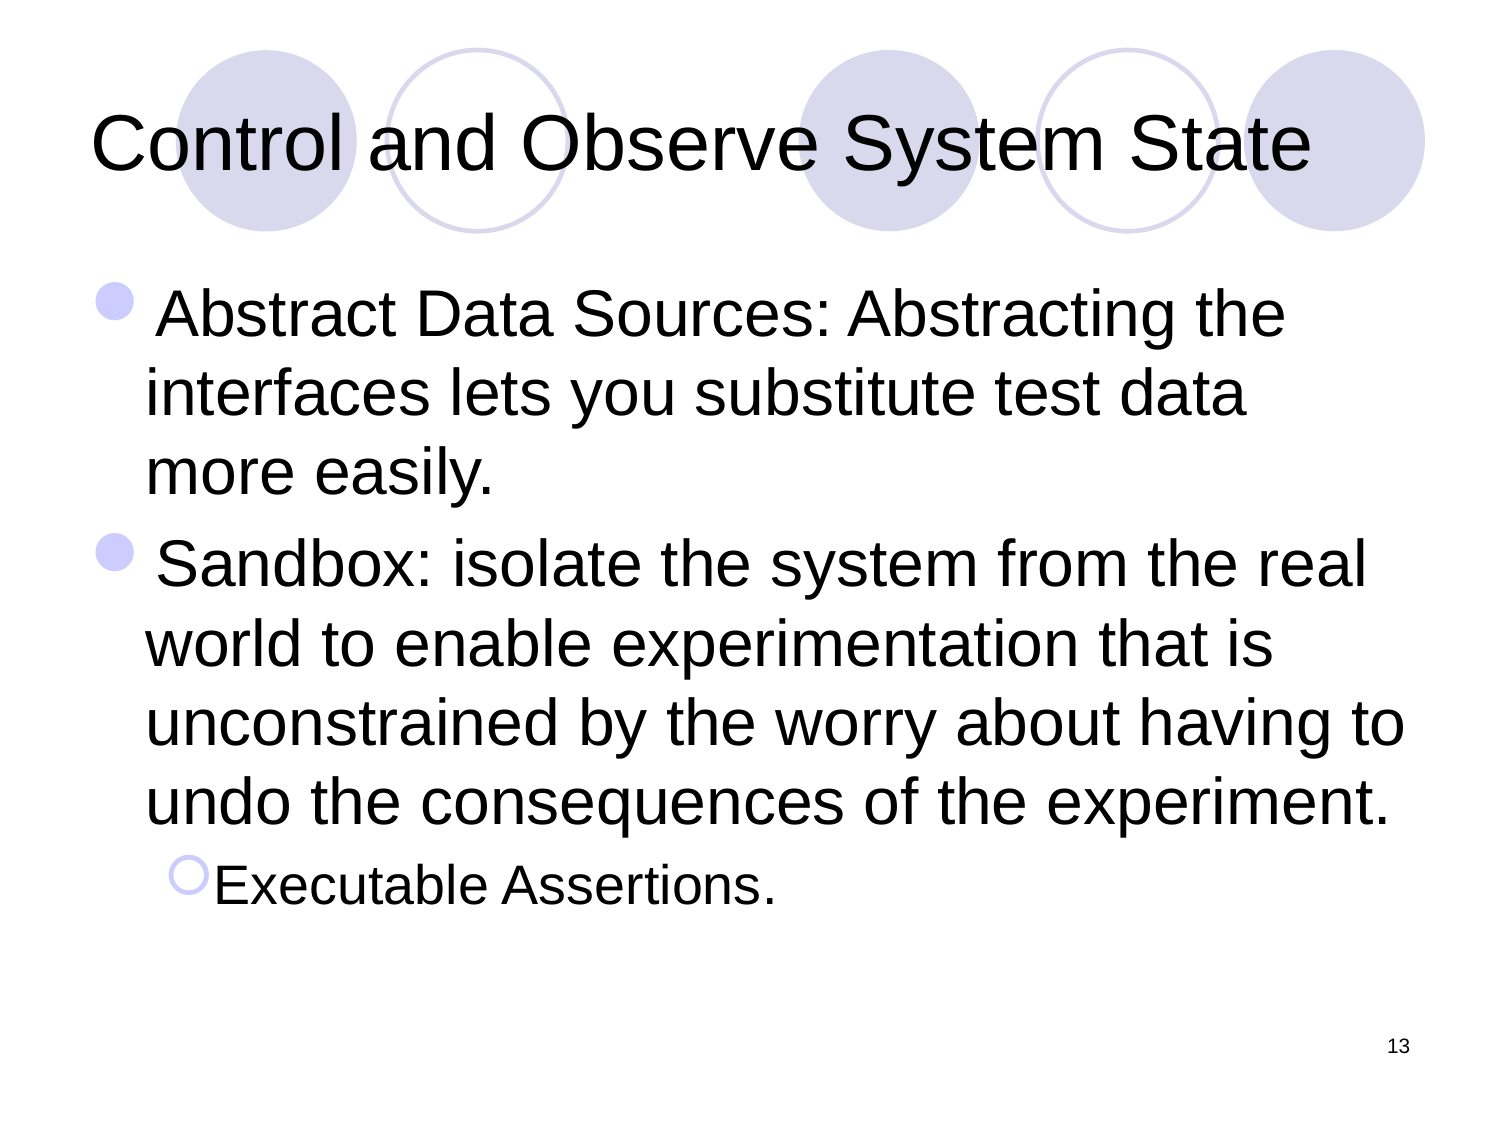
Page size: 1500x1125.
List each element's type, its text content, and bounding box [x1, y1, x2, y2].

list Abstract Data Sources: Abstracting the interfaces lets you substitute test data more easily. Sandbox: isolate the system from the real world to enable experimentation that is unconstrained by the worry about having to undo the consequences of the experiment. Executable Assertions. [75, 262, 1425, 1006]
title Control and Observe System State [75, 45, 1425, 233]
slide_number 13 [1074, 1025, 1425, 1100]
